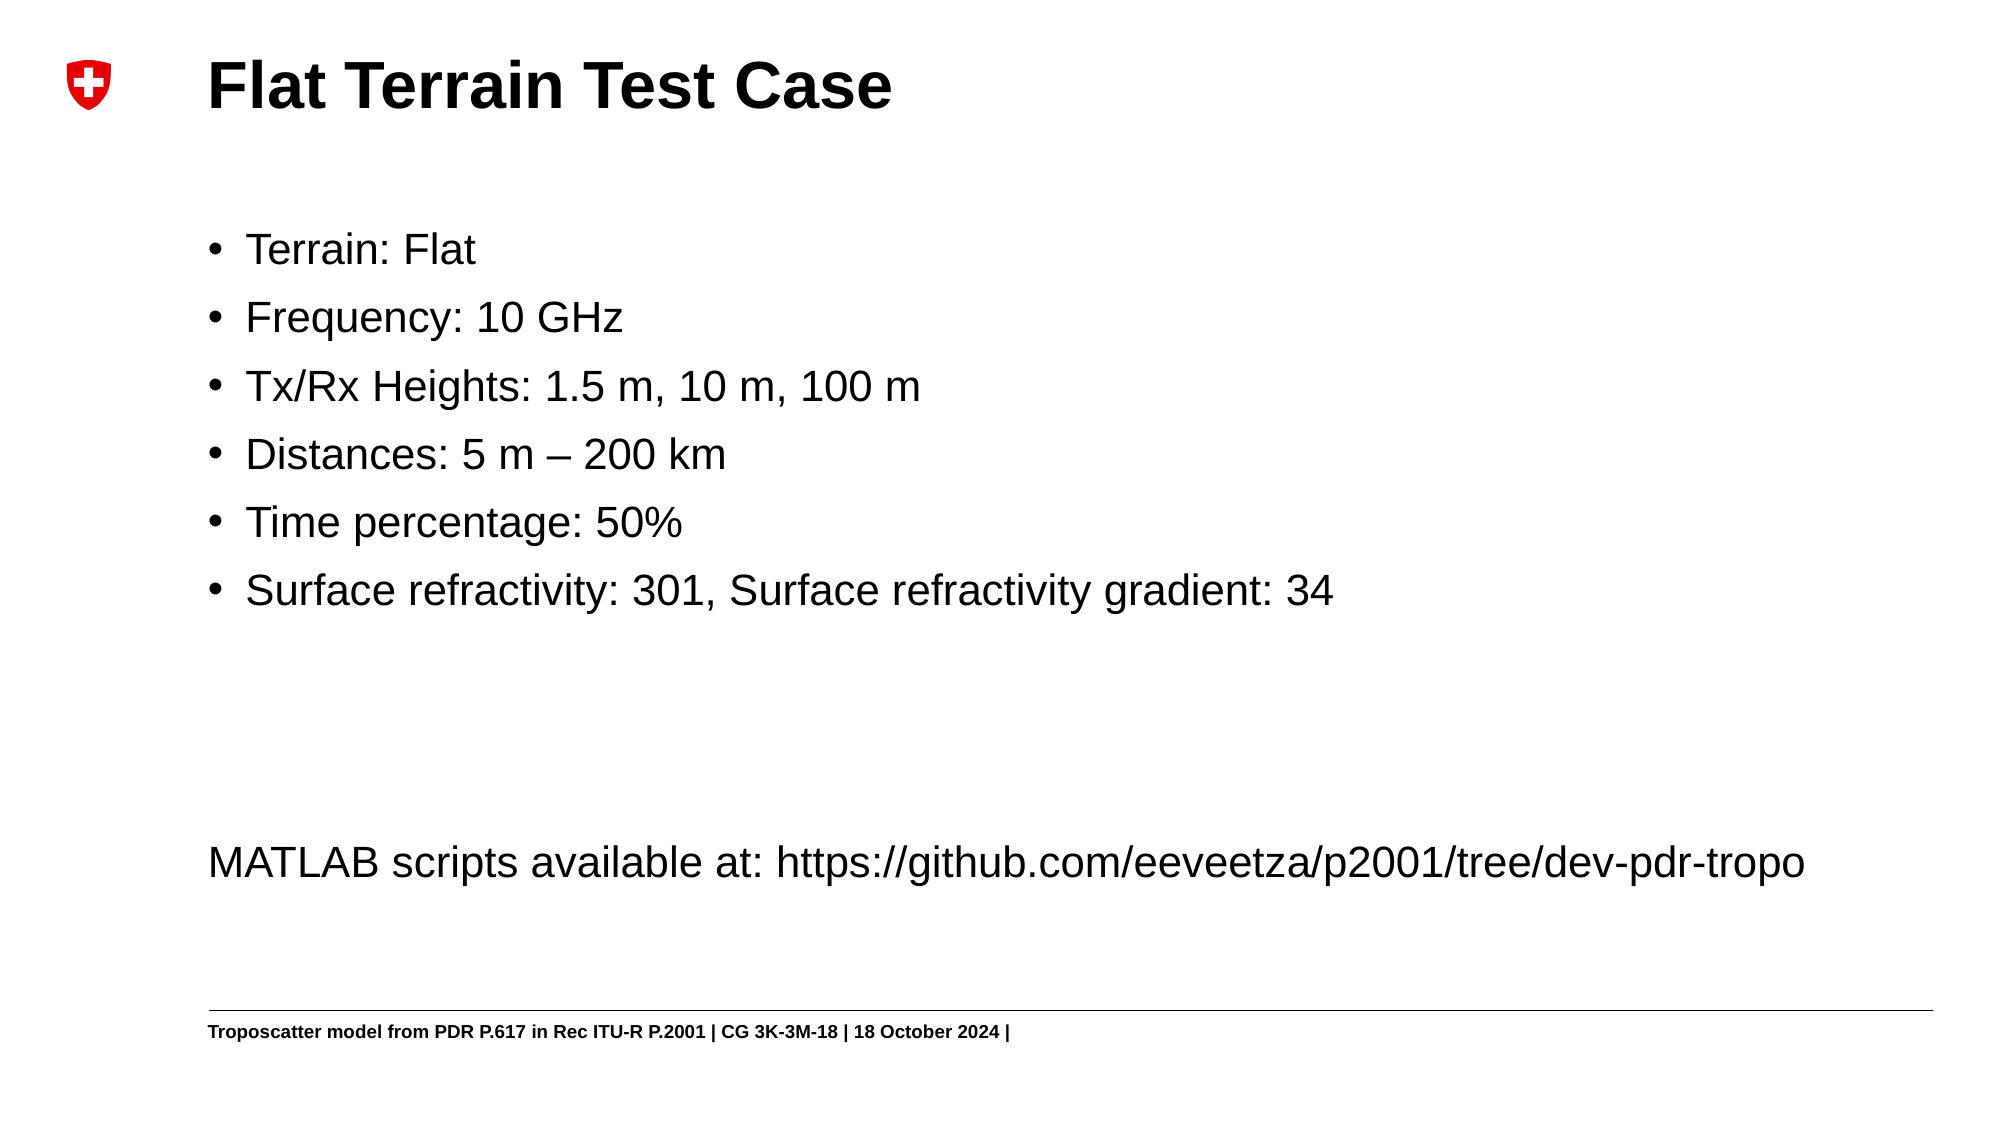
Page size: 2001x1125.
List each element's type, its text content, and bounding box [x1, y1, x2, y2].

title Flat Terrain Test Case [192, 43, 1933, 188]
list Terrain: Flat Frequency: 10 GHz Tx/Rx Heights: 1.5 m, 10 m, 100 m Distances: 5 m – 200 km Time percentage: 50% Surface refractivity: 301, Surface refractivity gradient: 34 MATLAB scripts available at: https://github.com/eeveetza/p2001/tree/dev-pdr-tropo [192, 219, 1933, 982]
picture [66, 60, 114, 112]
